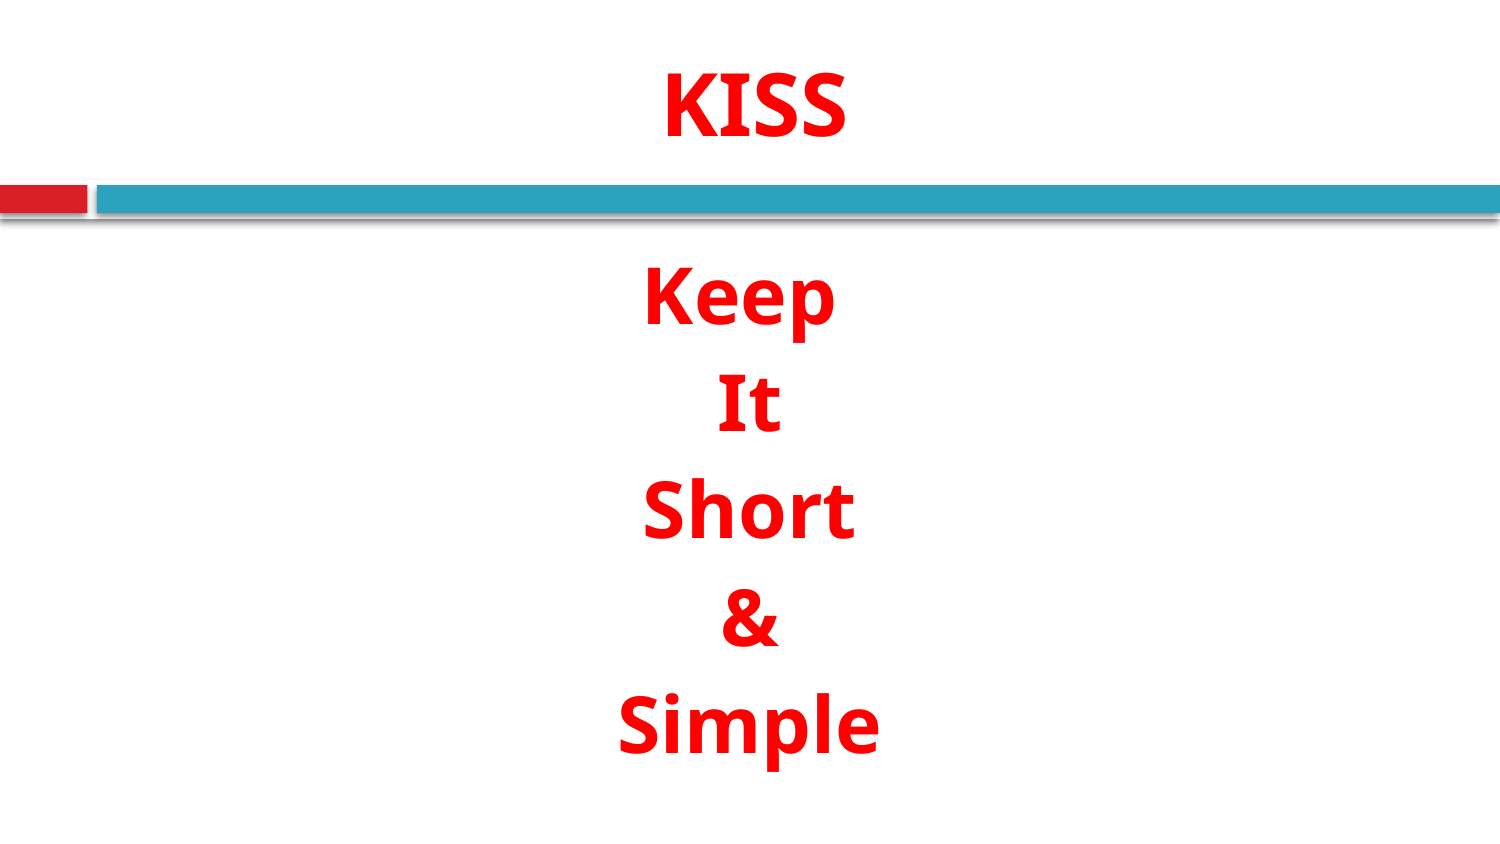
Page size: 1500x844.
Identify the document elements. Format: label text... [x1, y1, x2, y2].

title KISS [75, 21, 1413, 162]
list Keep It Short & Simple [75, 238, 1425, 779]
